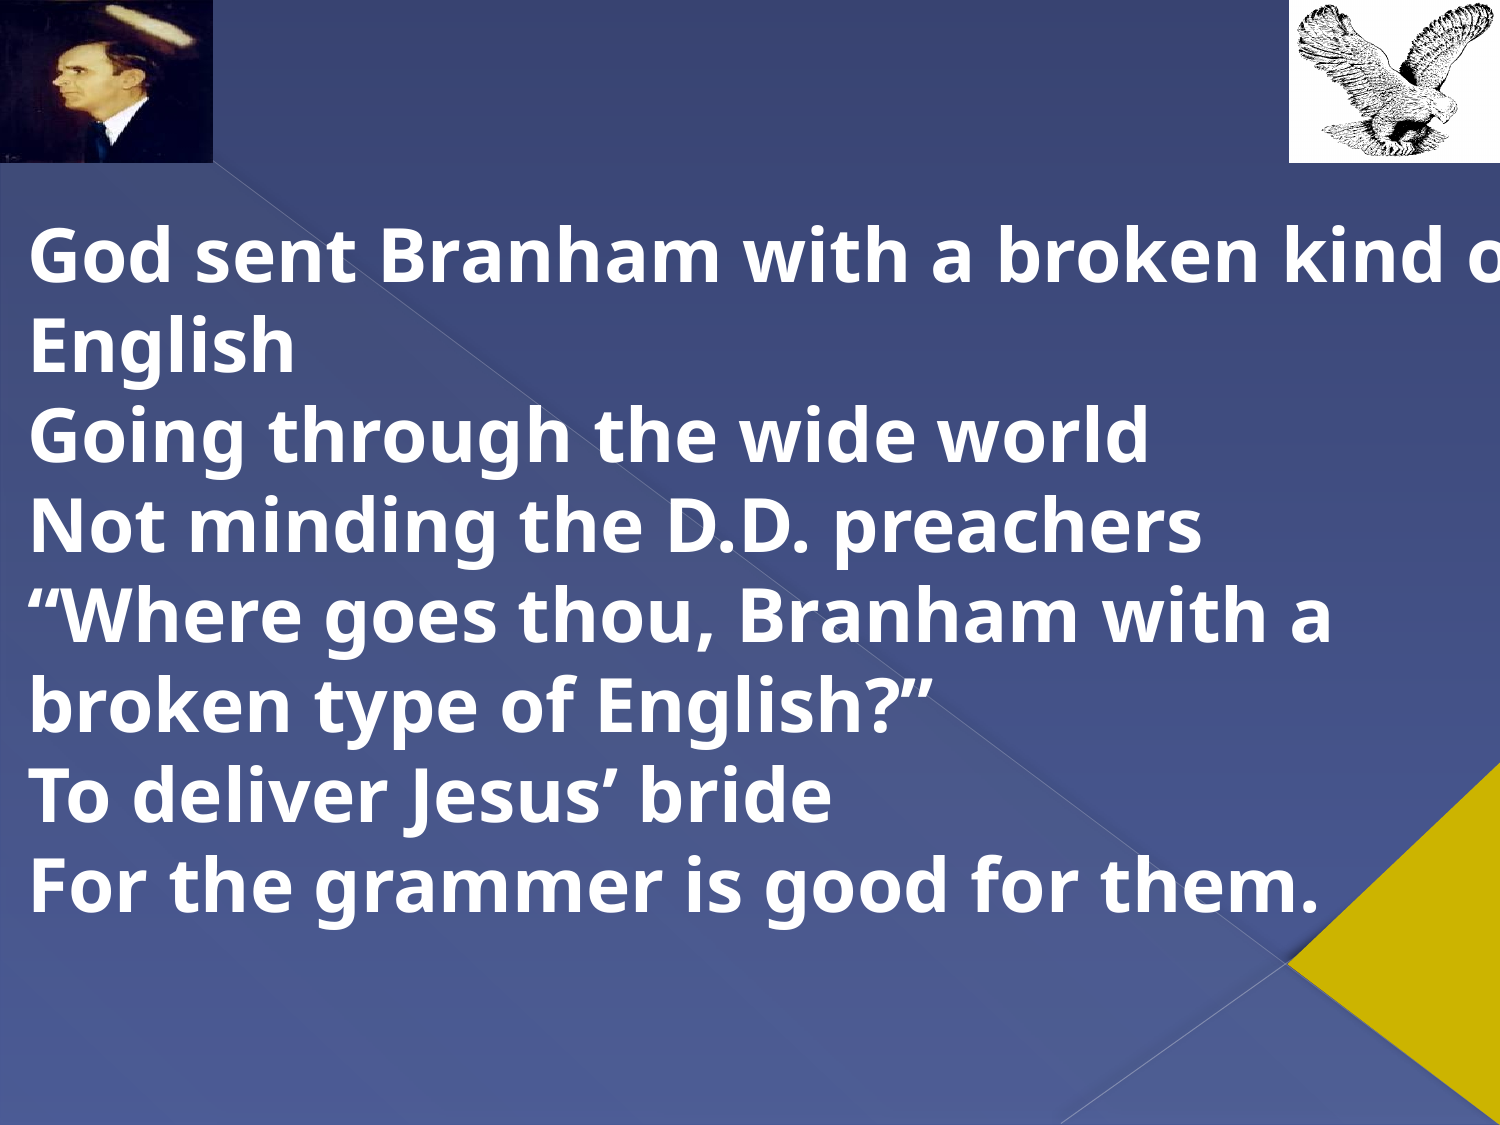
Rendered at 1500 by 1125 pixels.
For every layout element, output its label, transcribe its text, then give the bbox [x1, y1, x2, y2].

picture [0, 0, 213, 163]
picture [1288, 0, 1500, 163]
text_box [1285, 935, 1500, 1125]
text_box God sent Branham with a broken kind of English Going through the wide world Not minding the D.D. preachers “Where goes thou, Branham with a broken type of English?” To deliver Jesus’ bride For the grammer is good for them. [12, 199, 1500, 935]
